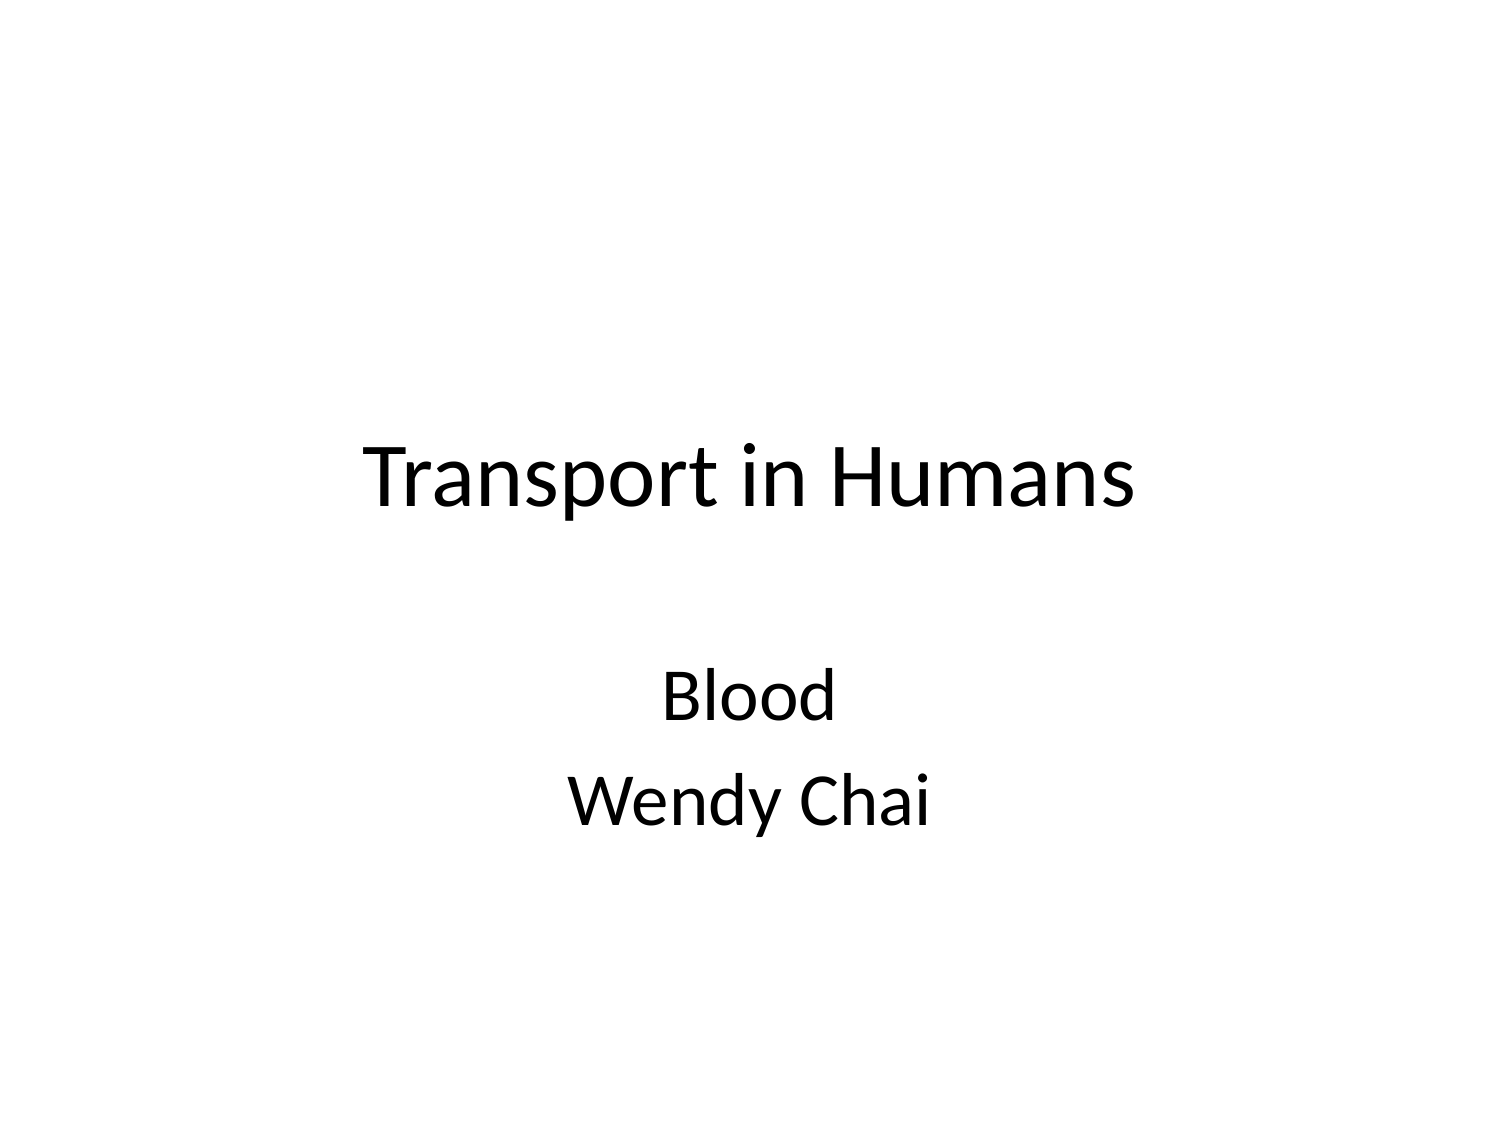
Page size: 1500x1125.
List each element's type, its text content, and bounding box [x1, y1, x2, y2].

title Transport in Humans [112, 349, 1388, 591]
subtitle Blood Wendy Chai [225, 637, 1275, 925]
